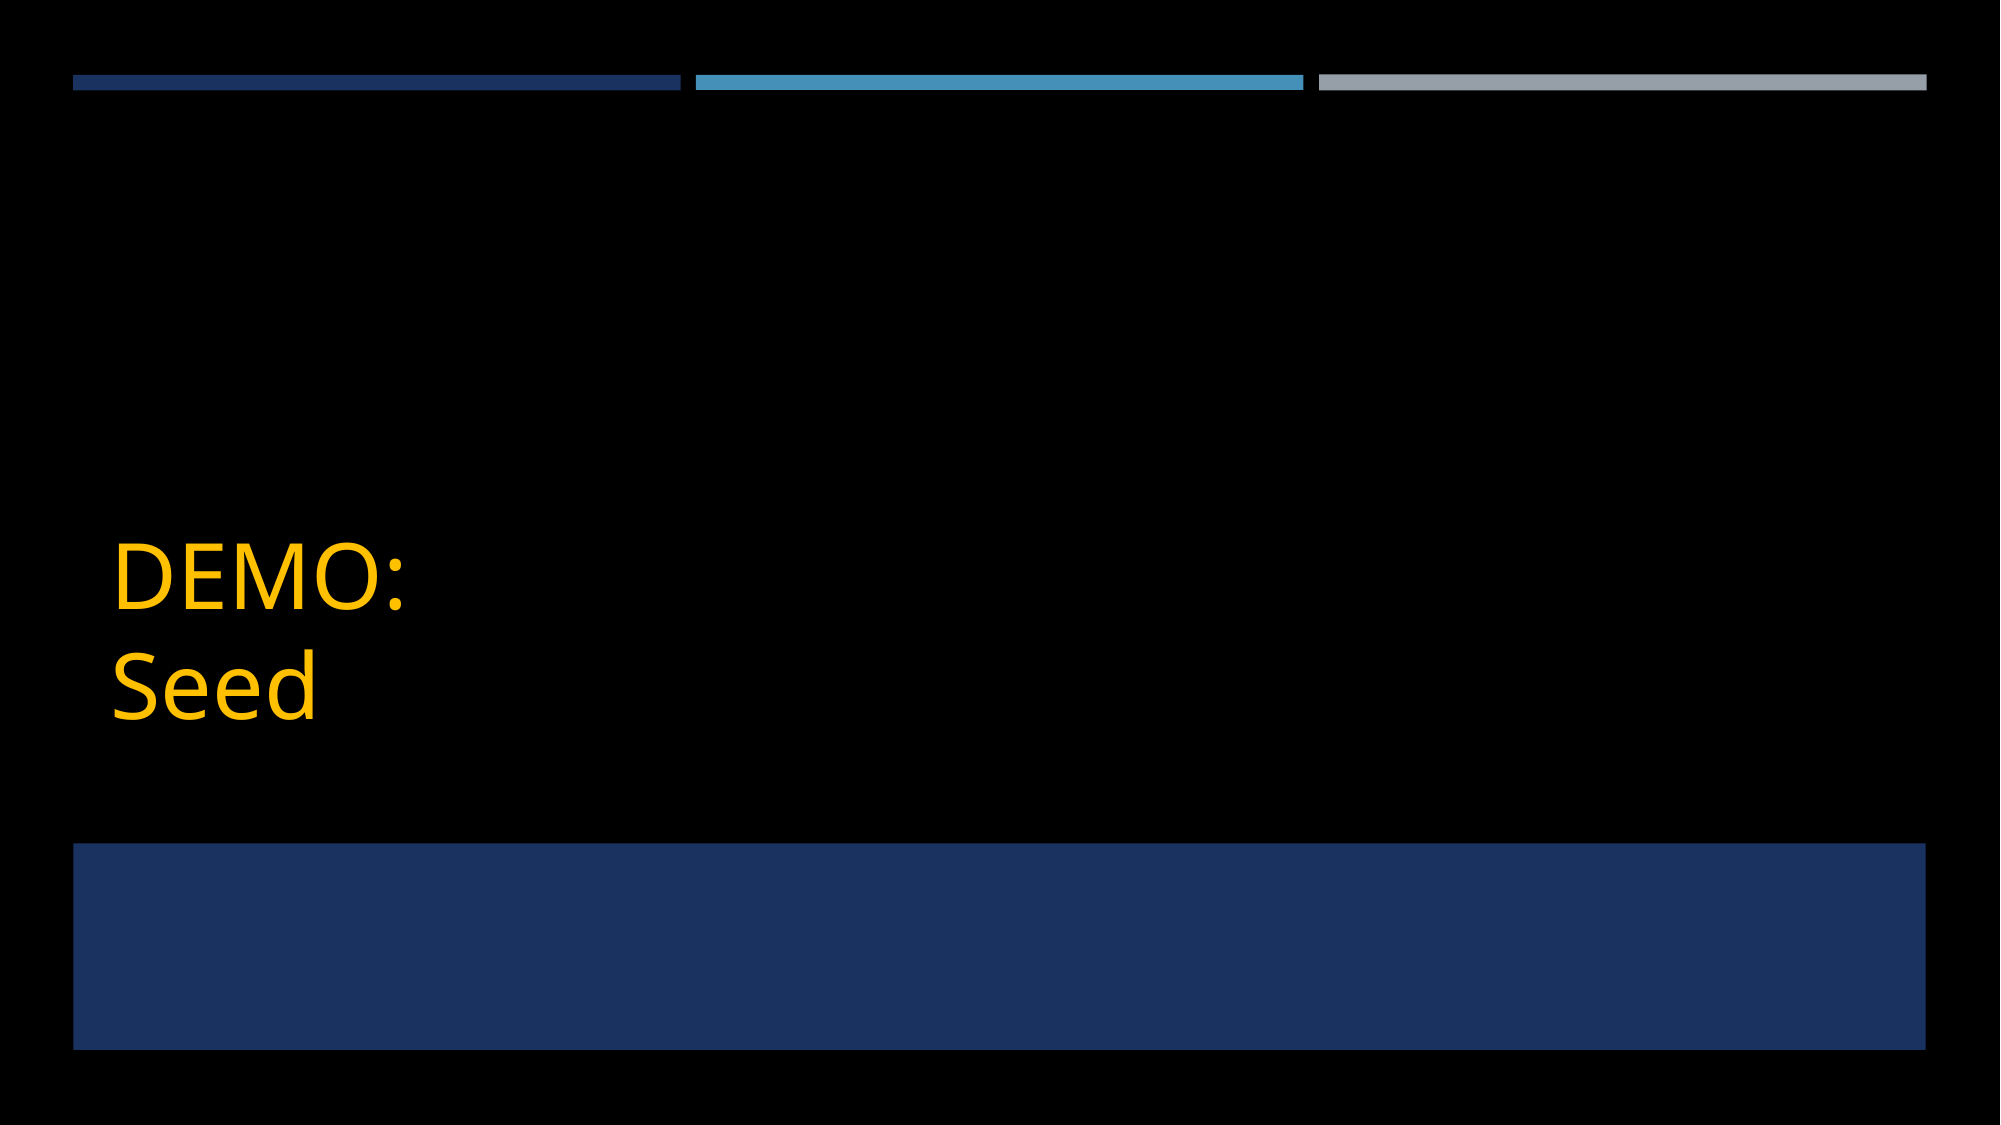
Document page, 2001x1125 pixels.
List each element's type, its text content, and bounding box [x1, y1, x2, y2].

title DEMO: Seed [95, 499, 1905, 745]
